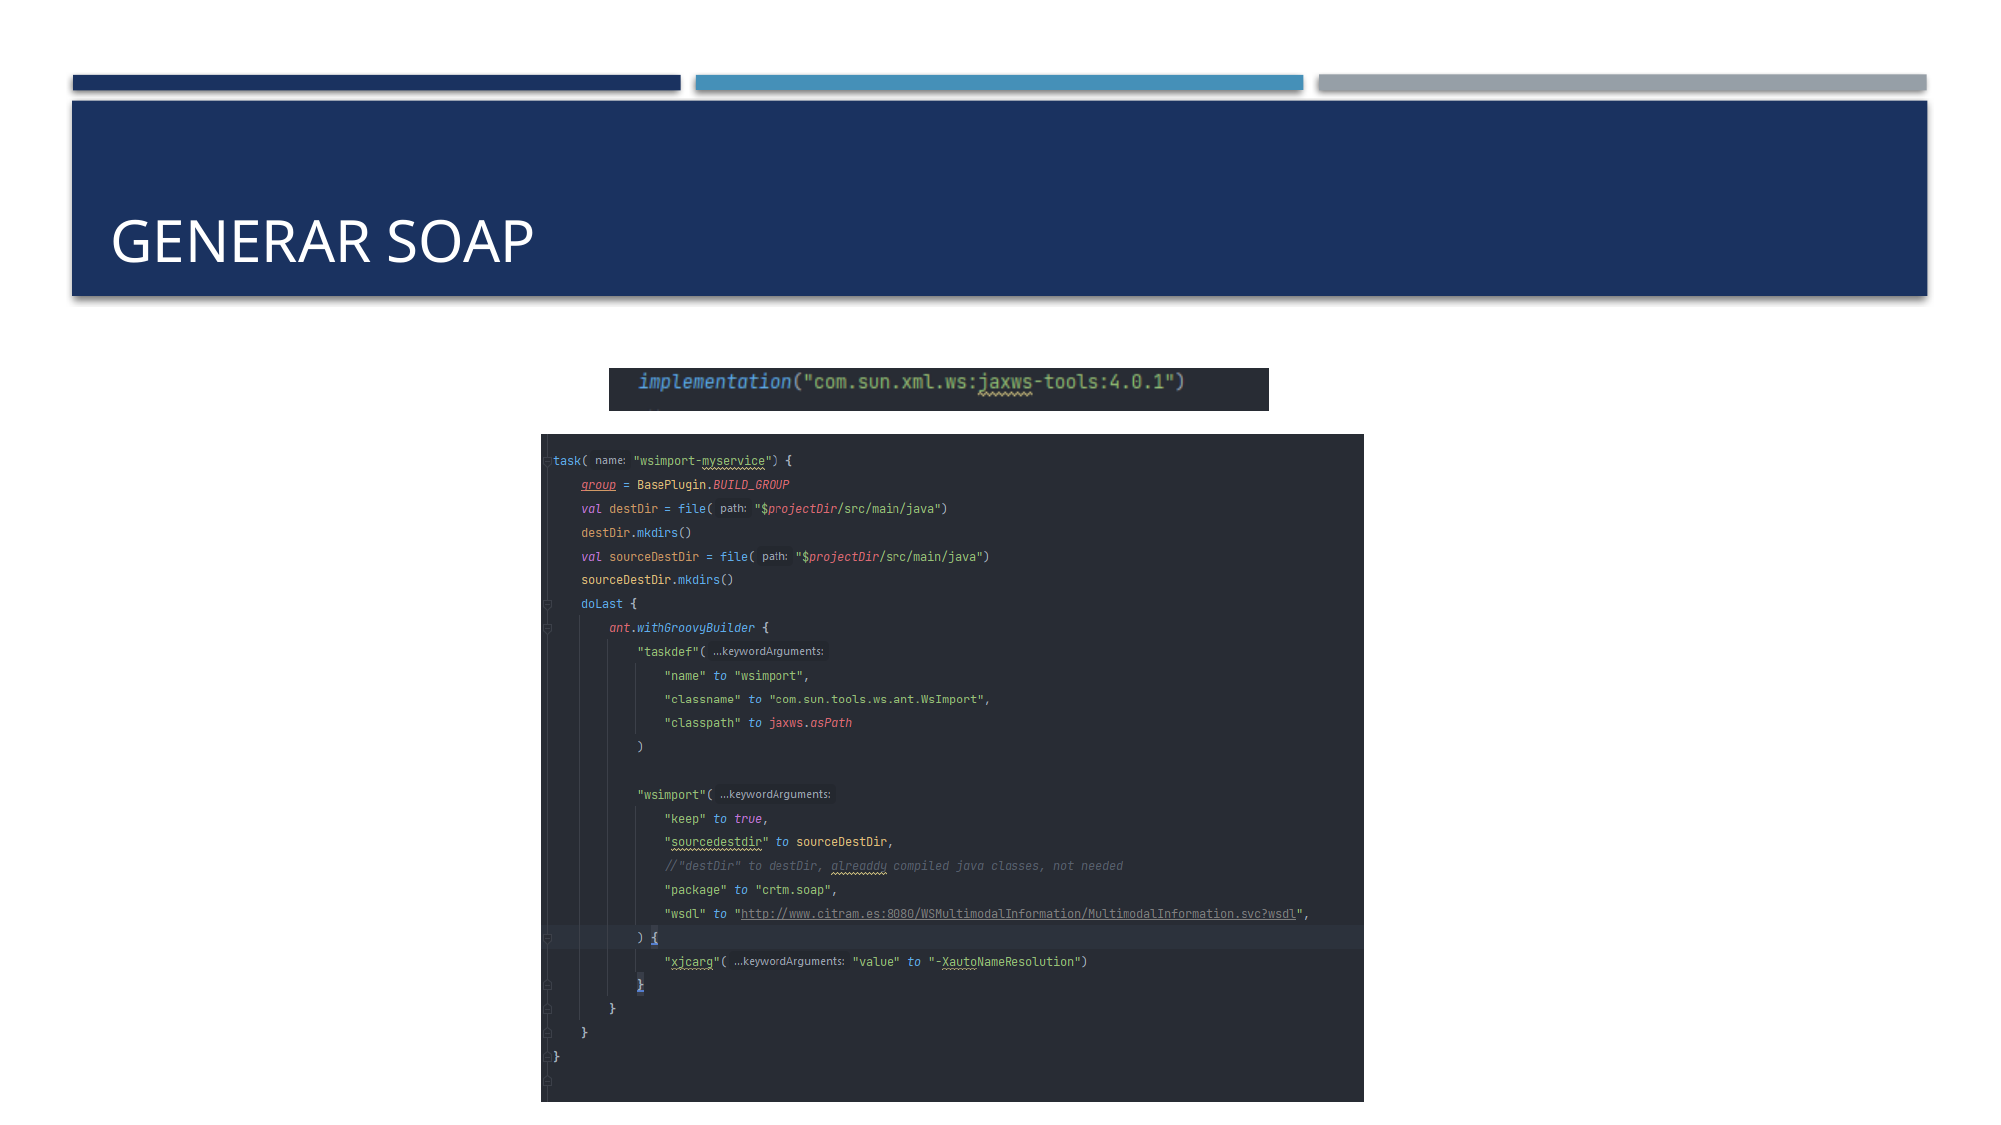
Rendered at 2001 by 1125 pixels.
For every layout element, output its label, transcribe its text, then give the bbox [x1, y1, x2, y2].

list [541, 434, 1365, 1102]
picture [608, 368, 1270, 412]
title Generar soap [95, 115, 1905, 282]
